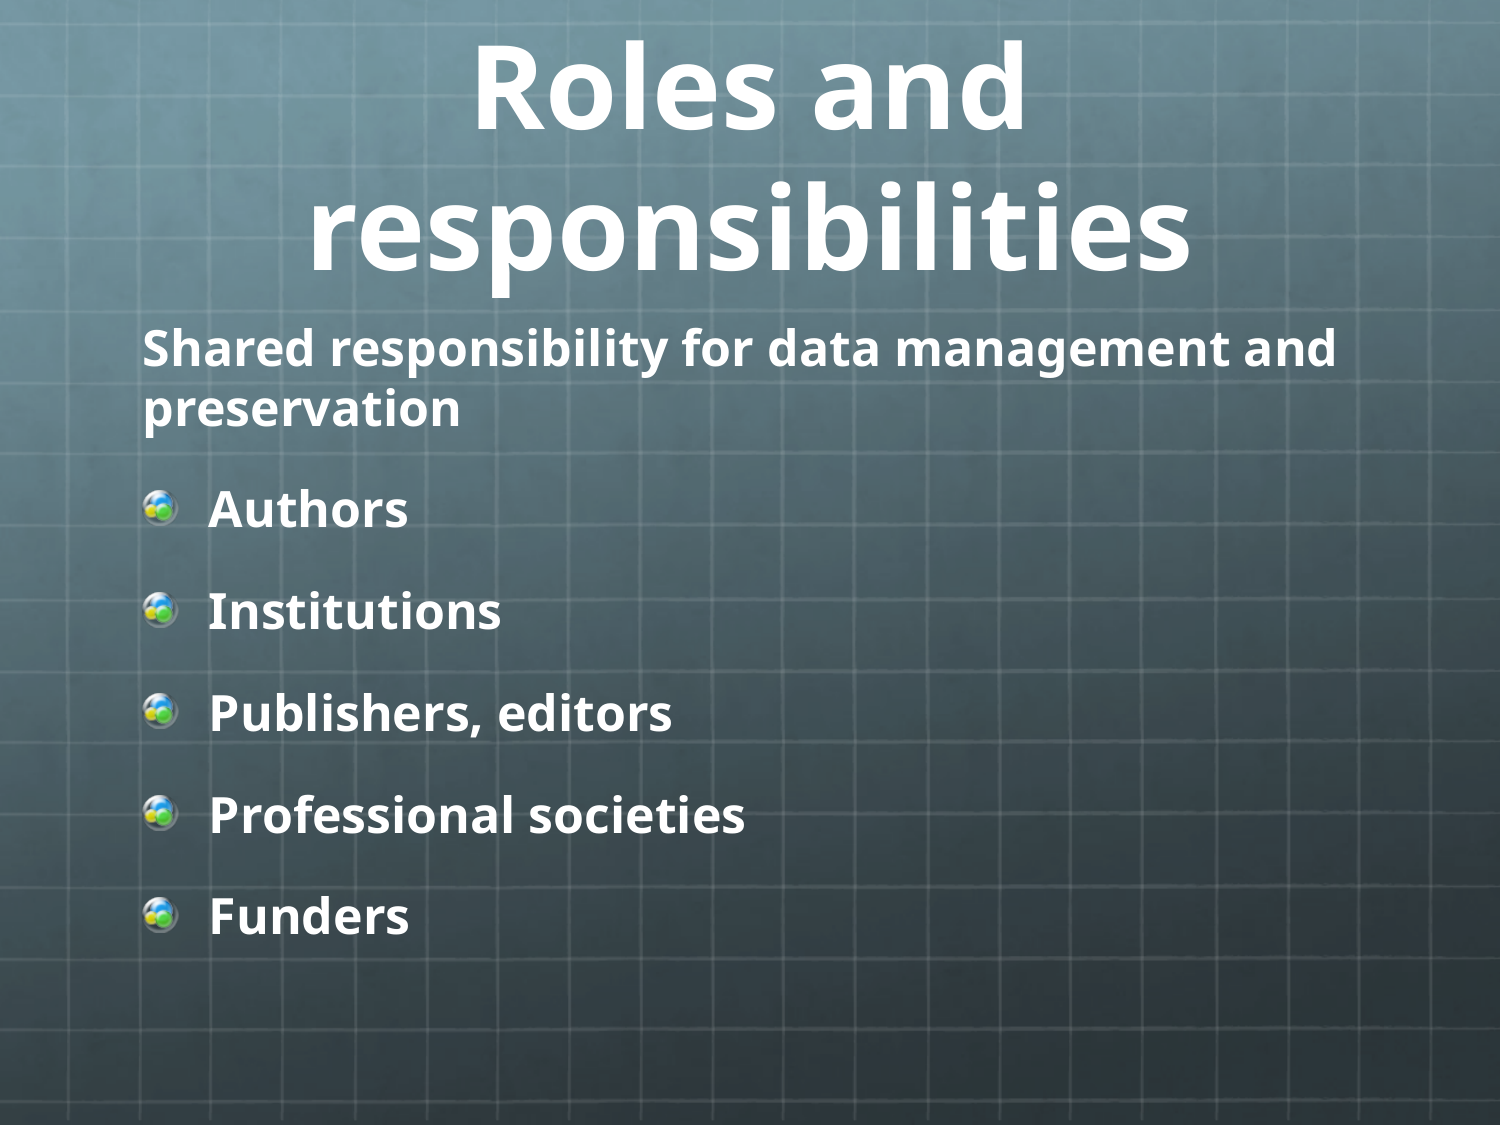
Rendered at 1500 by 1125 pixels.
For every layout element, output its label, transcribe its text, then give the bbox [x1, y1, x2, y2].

list Shared responsibility for data management and preservation Authors Institutions Publishers, editors Professional societies Funders [127, 308, 1372, 958]
picture [0, 0, 1500, 1125]
title Roles and responsibilities [127, 17, 1372, 289]
